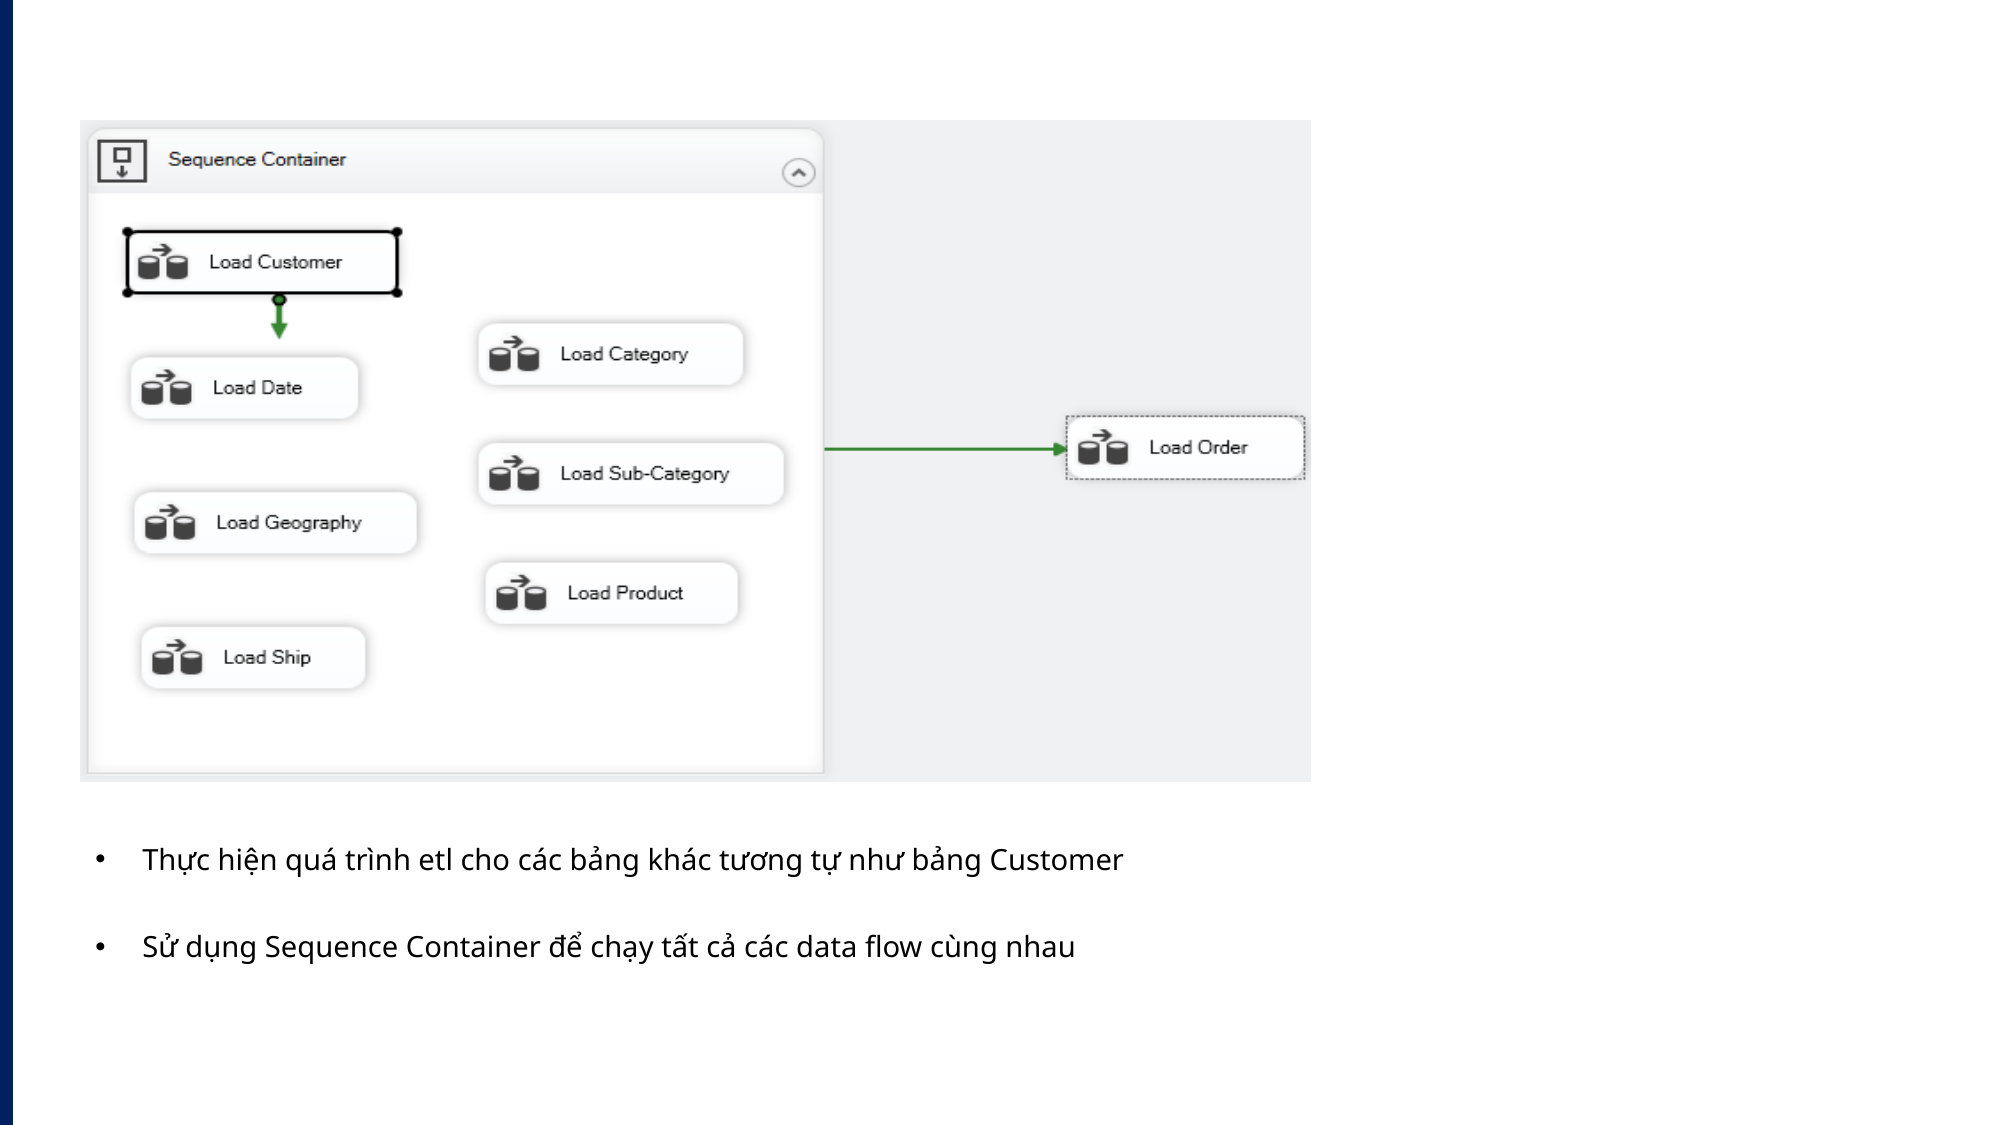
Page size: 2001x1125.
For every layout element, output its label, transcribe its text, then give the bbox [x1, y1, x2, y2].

text_box Thực hiện quá trình etl cho các bảng khác tương tự như bảng Customer Sử dụng Sequence Container để chạy tất cả các data flow cùng nhau [80, 781, 1799, 971]
text_box [0, 0, 13, 1125]
picture [80, 120, 1311, 782]
